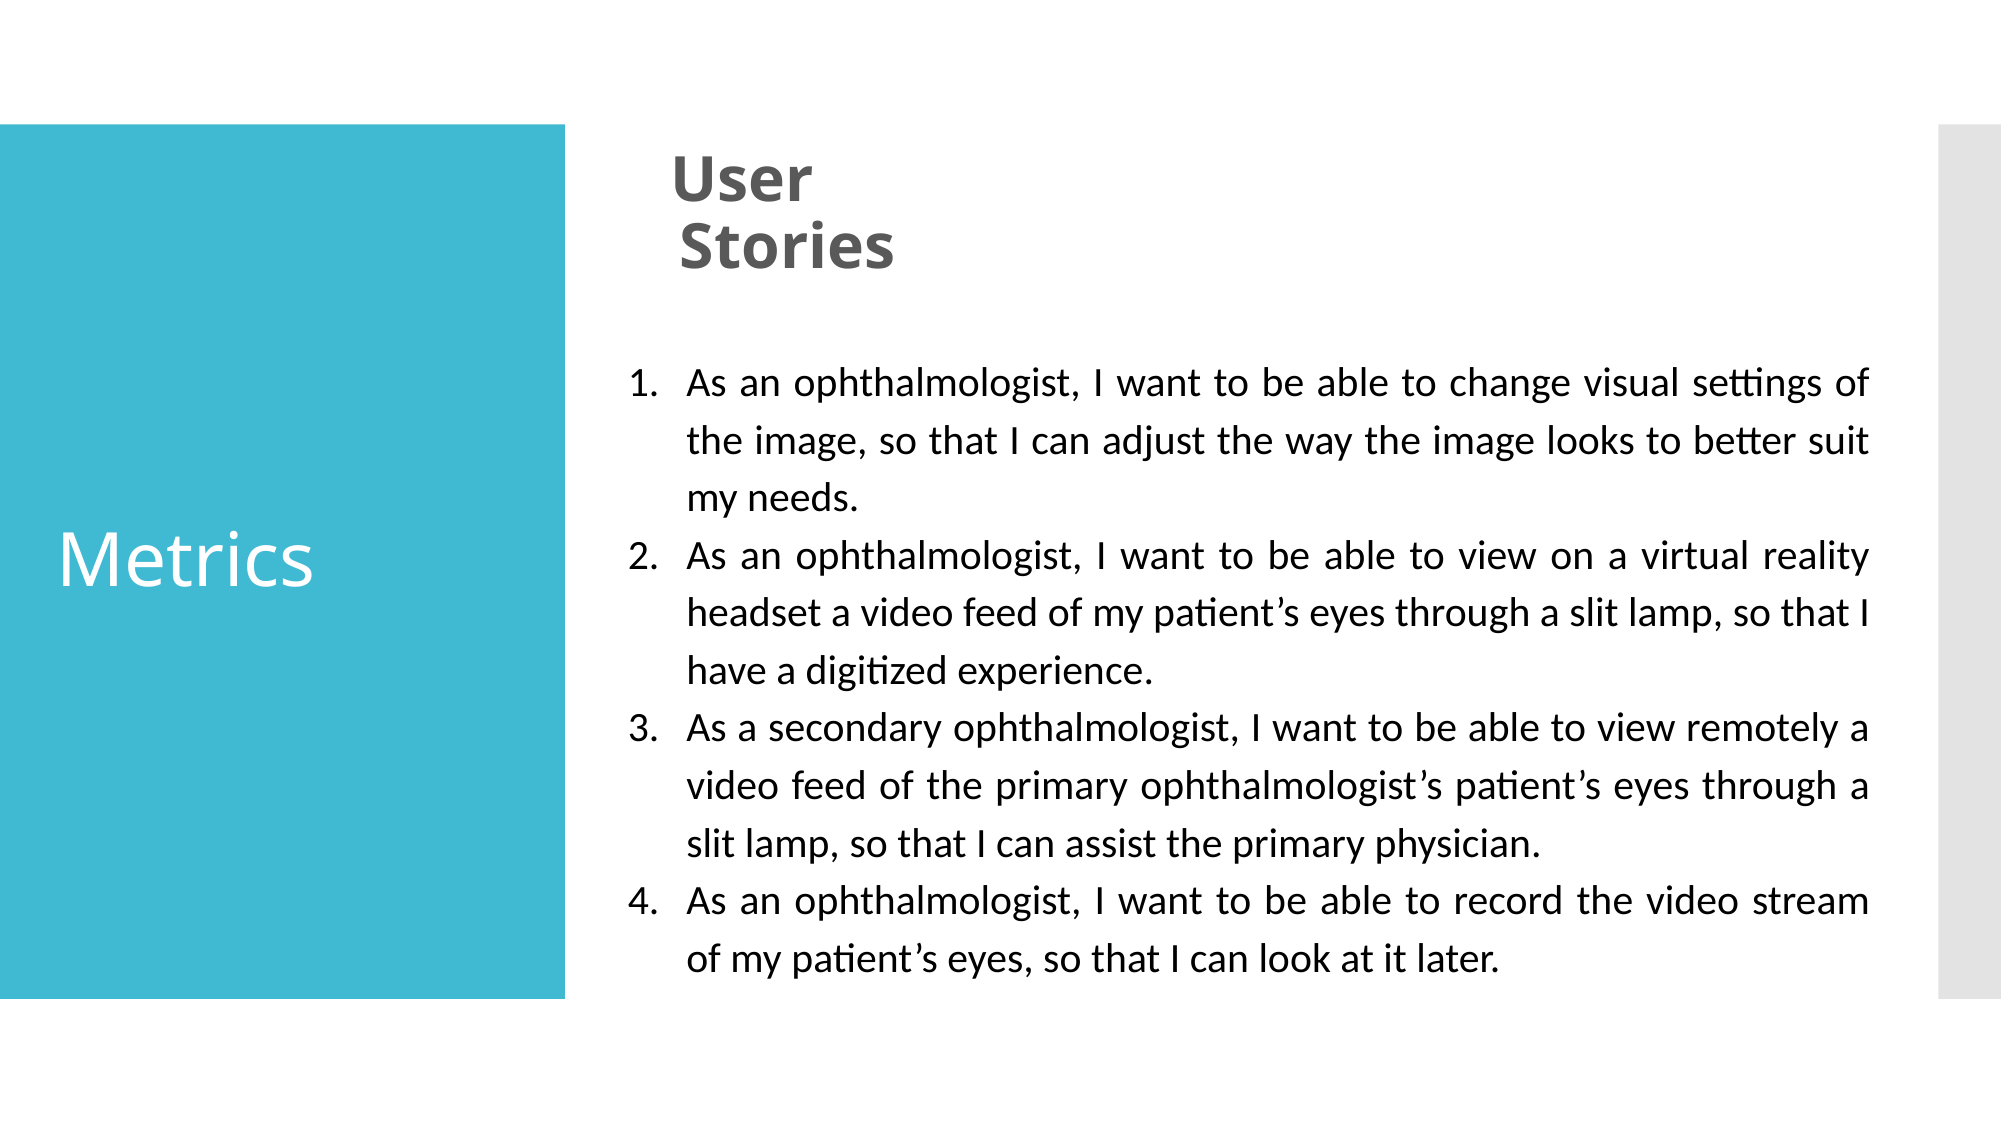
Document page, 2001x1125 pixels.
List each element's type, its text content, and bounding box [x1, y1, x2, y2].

title Metrics [41, 184, 526, 940]
text_box As an ophthalmologist, I want to be able to change visual settings of the image, so that I can adjust the way the image looks to better suit my needs. As an ophthalmologist, I want to be able to view on a virtual reality headset a video feed of my patient’s eyes through a slit lamp, so that I have a digitized experience. As a secondary ophthalmologist, I want to be able to view remotely a video feed of the primary ophthalmologist’s patient’s eyes through a slit lamp, so that I can assist the primary physician. As an ophthalmologist, I want to be able to record the video stream of my patient’s eyes, so that I can look at it later. [596, 255, 1886, 1073]
list User Stories [634, 141, 1020, 255]
